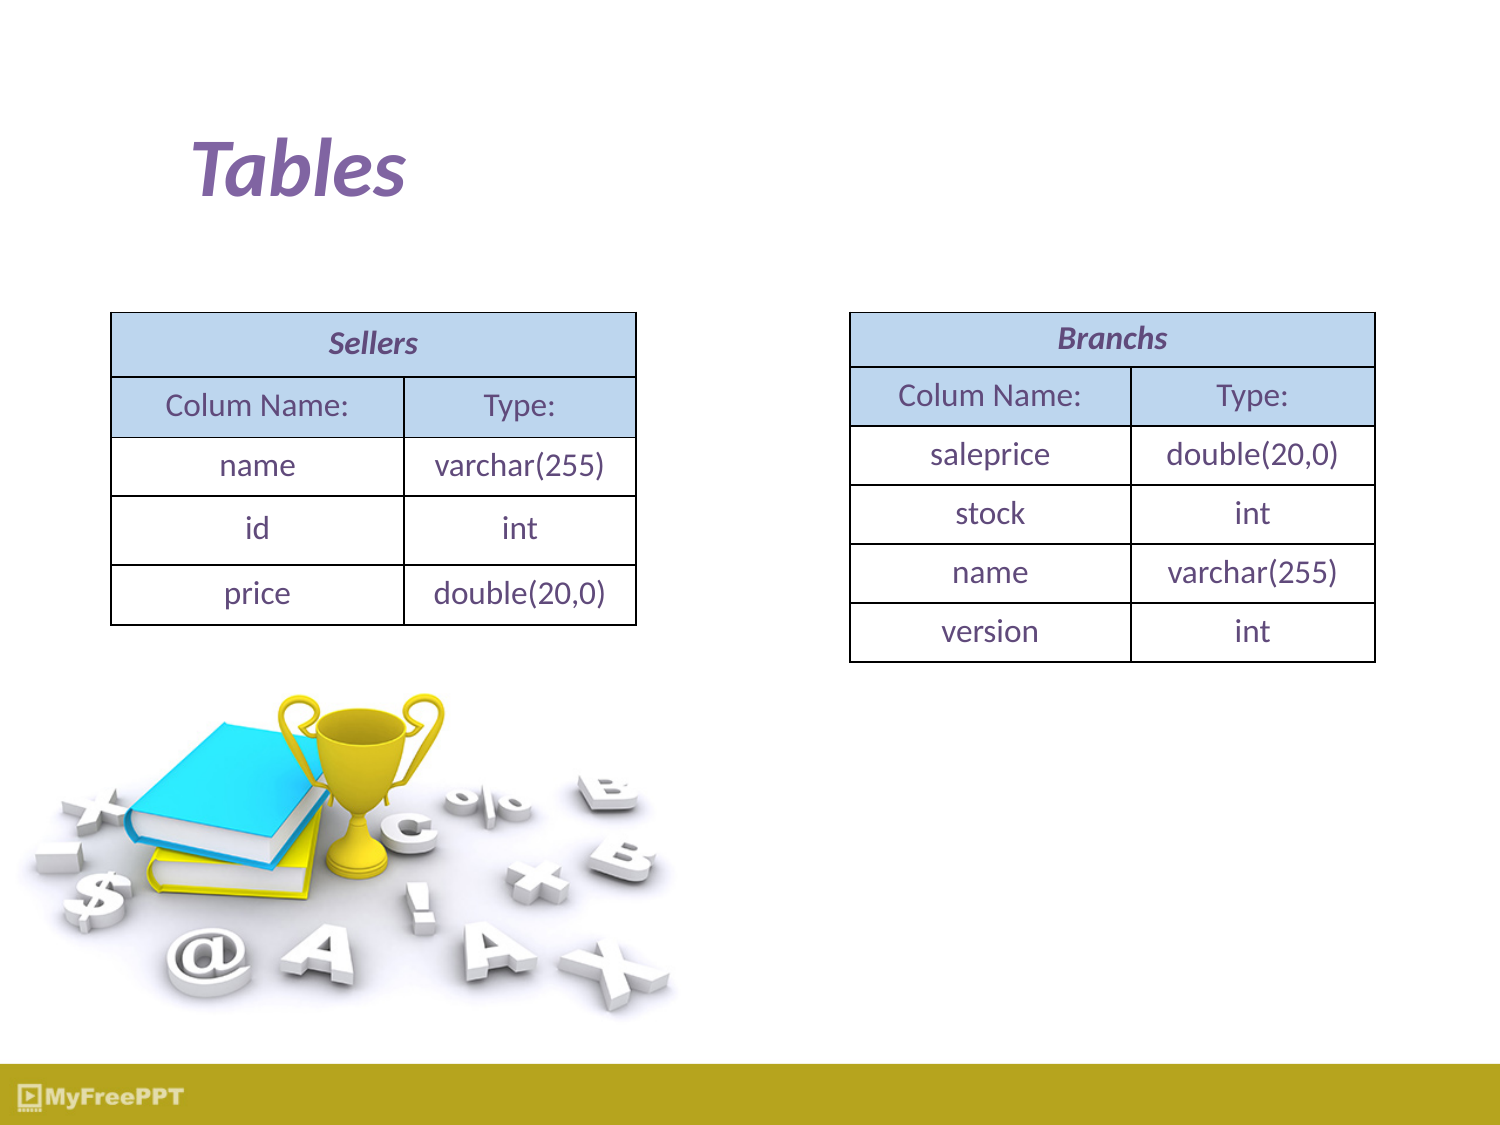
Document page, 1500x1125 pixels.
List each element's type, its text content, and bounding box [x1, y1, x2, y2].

table_cell name [112, 438, 403, 495]
table_cell Type: [1132, 368, 1374, 425]
table_cell price [112, 566, 403, 624]
table_cell version [851, 604, 1130, 661]
table_cell int [1132, 604, 1374, 661]
table_cell Type: [405, 378, 635, 437]
table_cell name [851, 545, 1130, 602]
table_header Sellers [112, 313, 635, 376]
table_header Branchs [851, 313, 1374, 366]
picture [0, 0, 1500, 1125]
table_cell stock [851, 486, 1130, 543]
table_cell int [405, 497, 635, 564]
table_cell Colum Name: [112, 378, 403, 437]
table_cell varchar(255) [405, 438, 635, 495]
table_cell Colum Name: [851, 368, 1130, 425]
table_cell int [1132, 486, 1374, 543]
text_box Tables [174, 106, 638, 221]
table_cell varchar(255) [1132, 545, 1374, 602]
table_cell saleprice [851, 427, 1130, 484]
table_cell double(20,0) [1132, 427, 1374, 484]
table_cell id [112, 497, 403, 564]
table_cell double(20,0) [405, 566, 635, 624]
